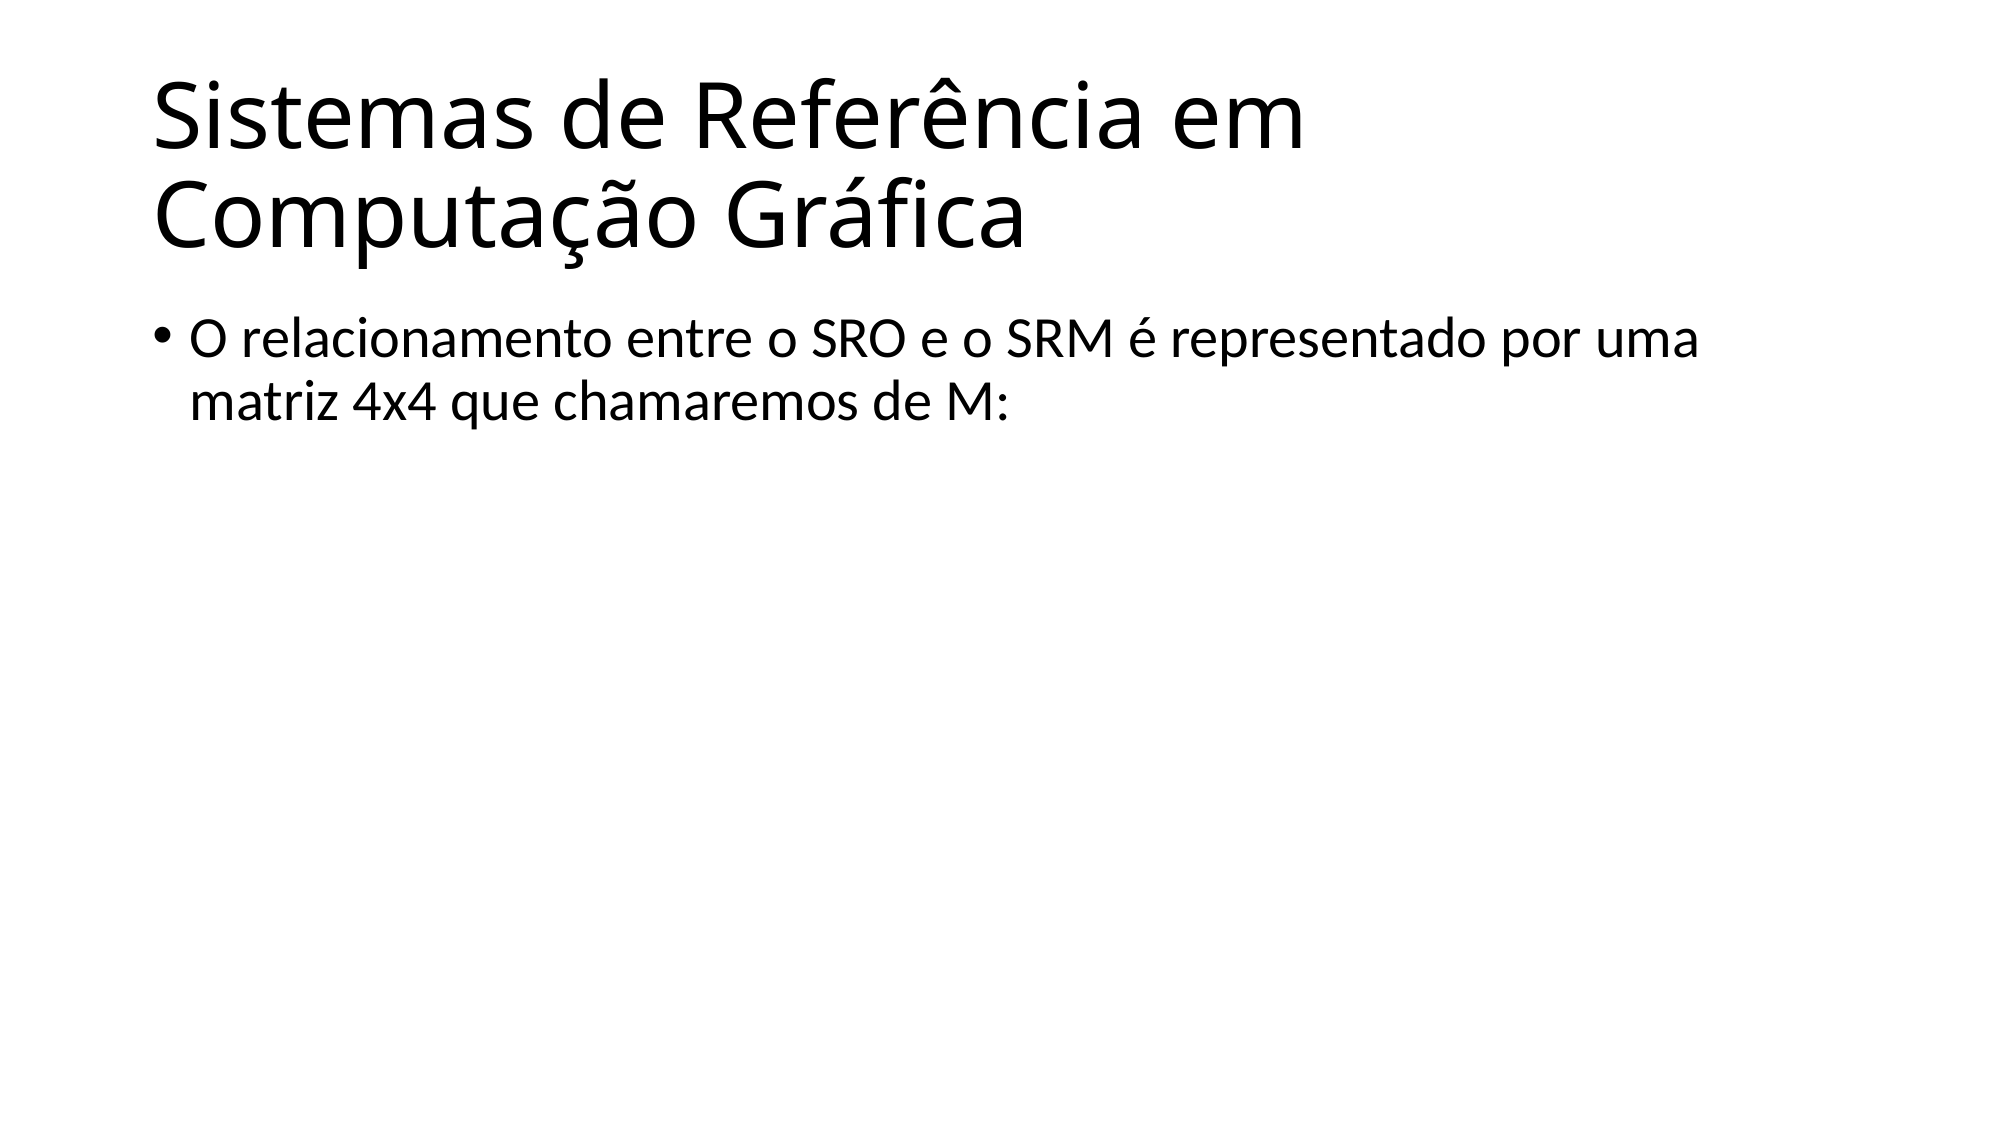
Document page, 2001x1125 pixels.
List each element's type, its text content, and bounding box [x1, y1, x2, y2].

title Sistemas de Referência em Computação Gráfica [137, 59, 1863, 278]
